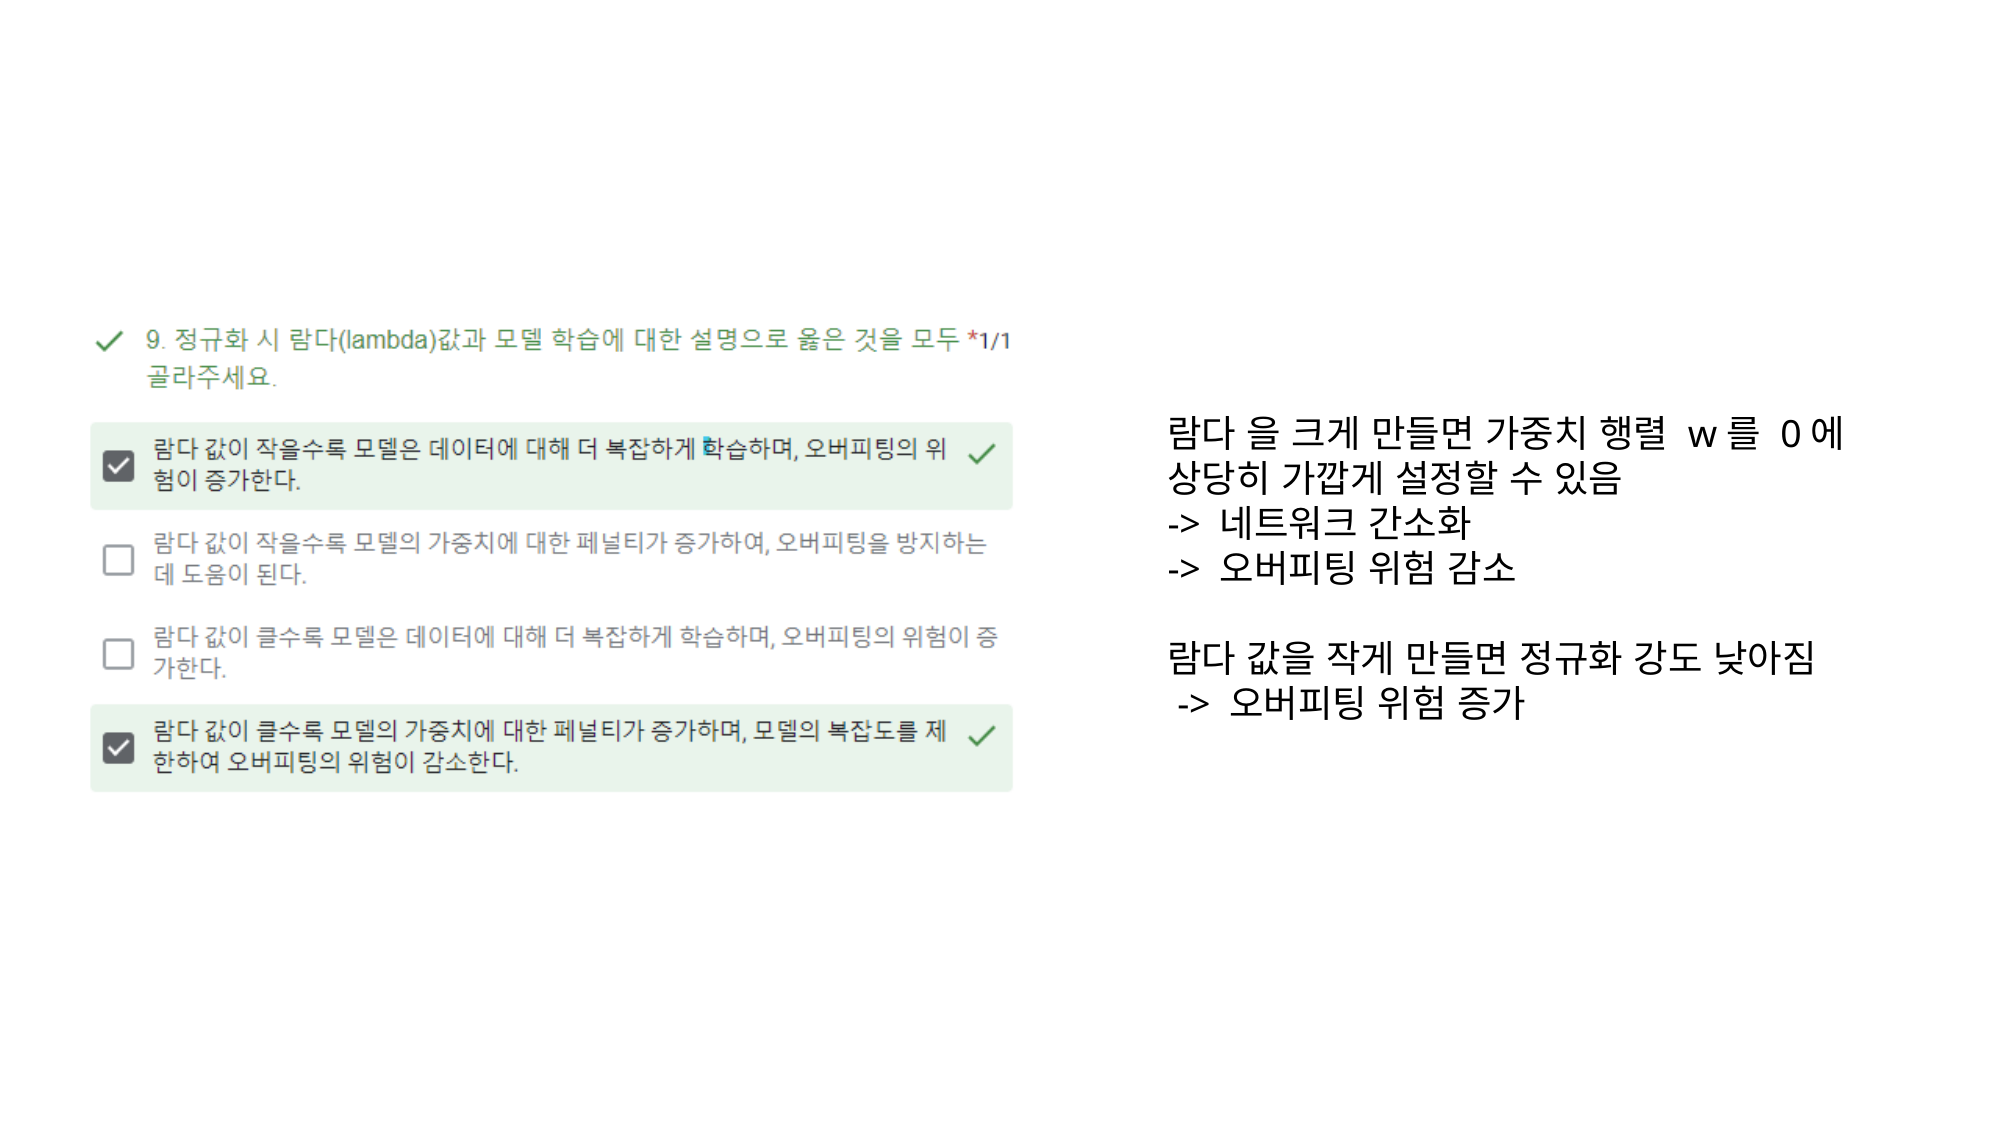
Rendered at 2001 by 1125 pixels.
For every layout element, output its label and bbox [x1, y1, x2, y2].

picture [75, 305, 1035, 822]
